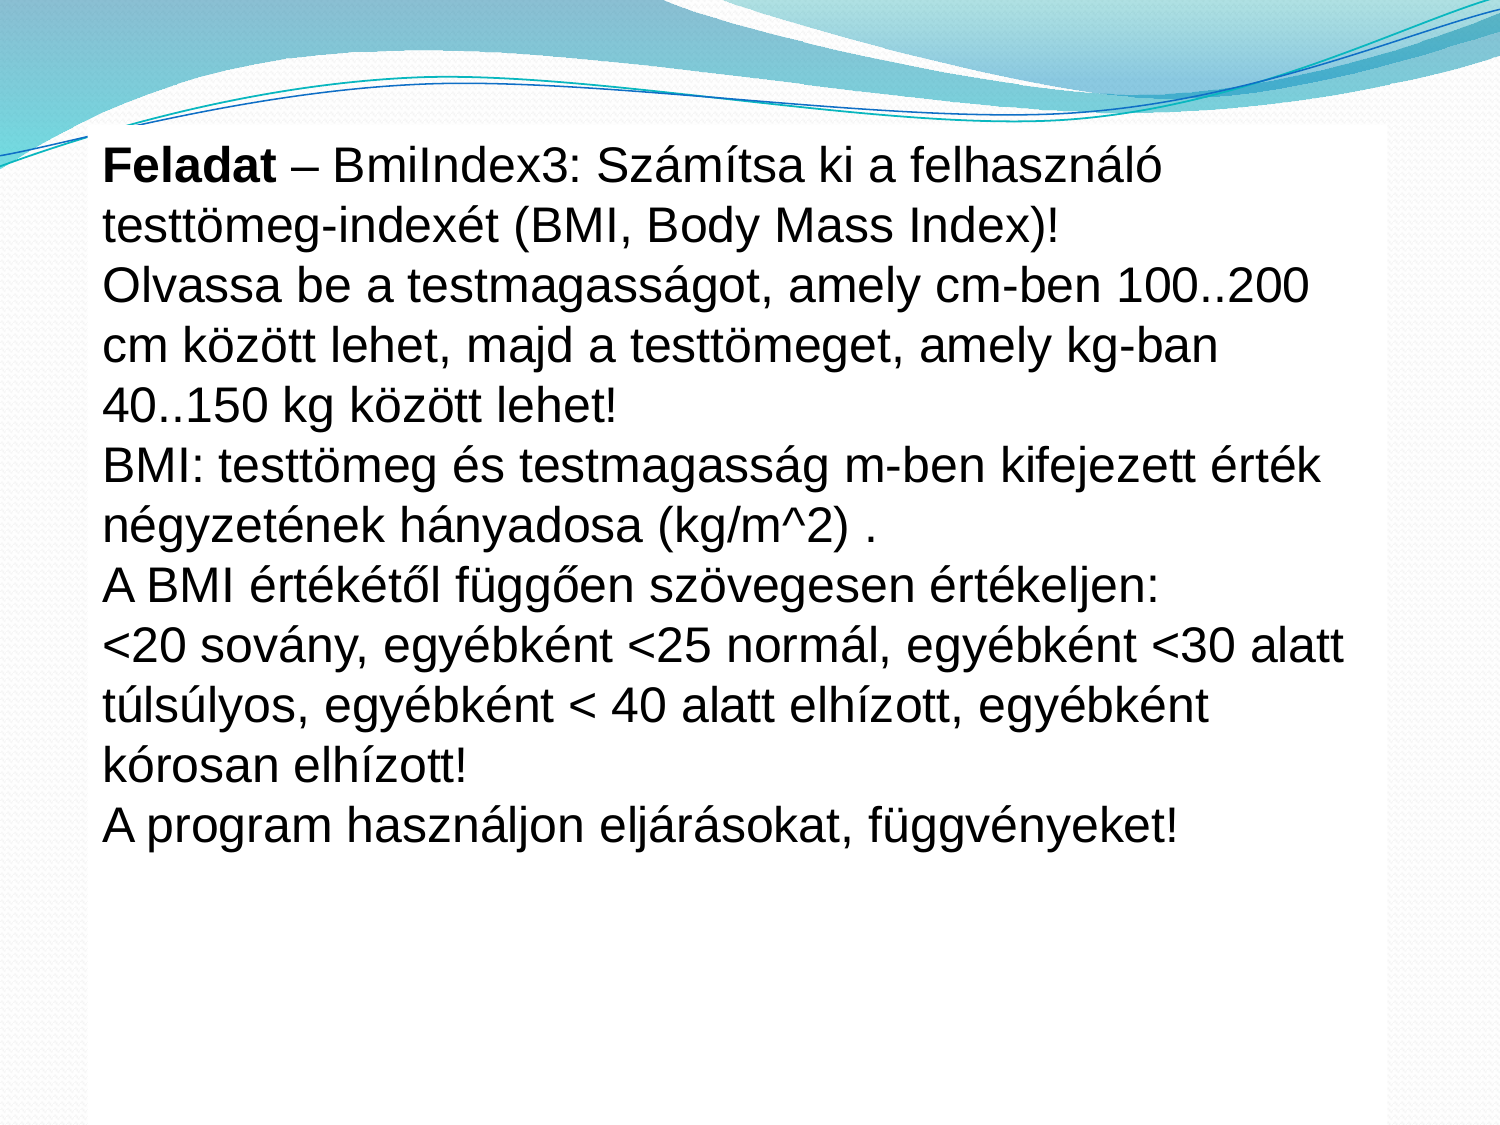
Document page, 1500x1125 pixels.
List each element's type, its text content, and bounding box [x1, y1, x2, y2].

list Feladat – BmiIndex3: Számítsa ki a felhasználó testtömeg-indexét (BMI, Body Mass Index)! Olvassa be a testmagasságot, amely cm-ben 100..200 cm között lehet, majd a testtömeget, amely kg-ban 40..150 kg között lehet! BMI: testtömeg és testmagasság m-ben kifejezett érték négyzetének hányadosa (kg/m^2) . A BMI értékétől függően szövegesen értékeljen: <20 sovány, egyébként <25 normál, egyébként <30 alatt túlsúlyos, egyébként < 40 alatt elhízott, egyébként kórosan elhízott! A program használjon eljárásokat, függvényeket! [87, 125, 1388, 1125]
